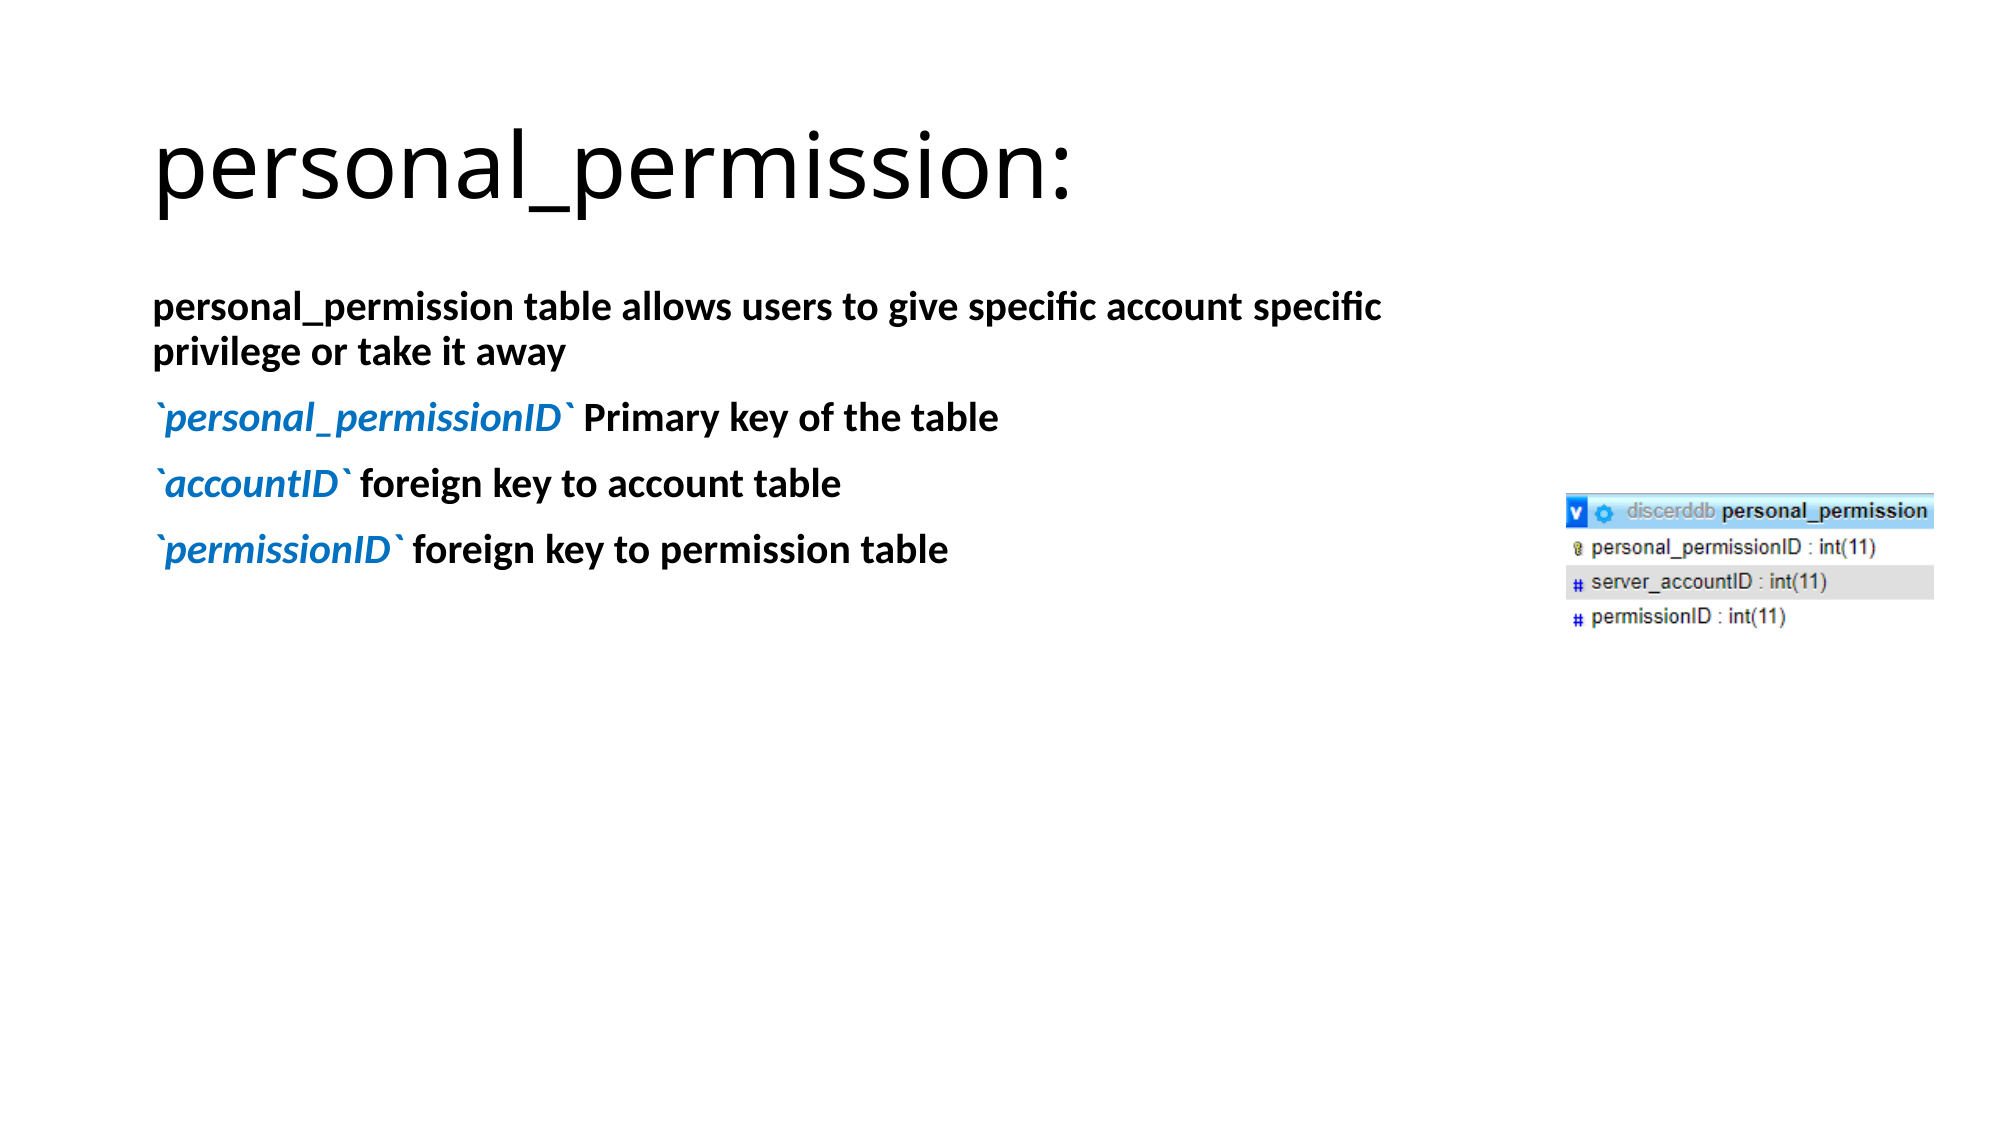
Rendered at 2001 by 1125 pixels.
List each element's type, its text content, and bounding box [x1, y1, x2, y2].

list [1566, 493, 1934, 633]
list personal_permission table allows users to give specific account specific privilege or take it away `personal_permissionID` Primary key of the table `accountID` foreign key to account table `permissionID` foreign key to permission table [137, 277, 1417, 992]
title personal_permission: [137, 59, 1863, 278]
